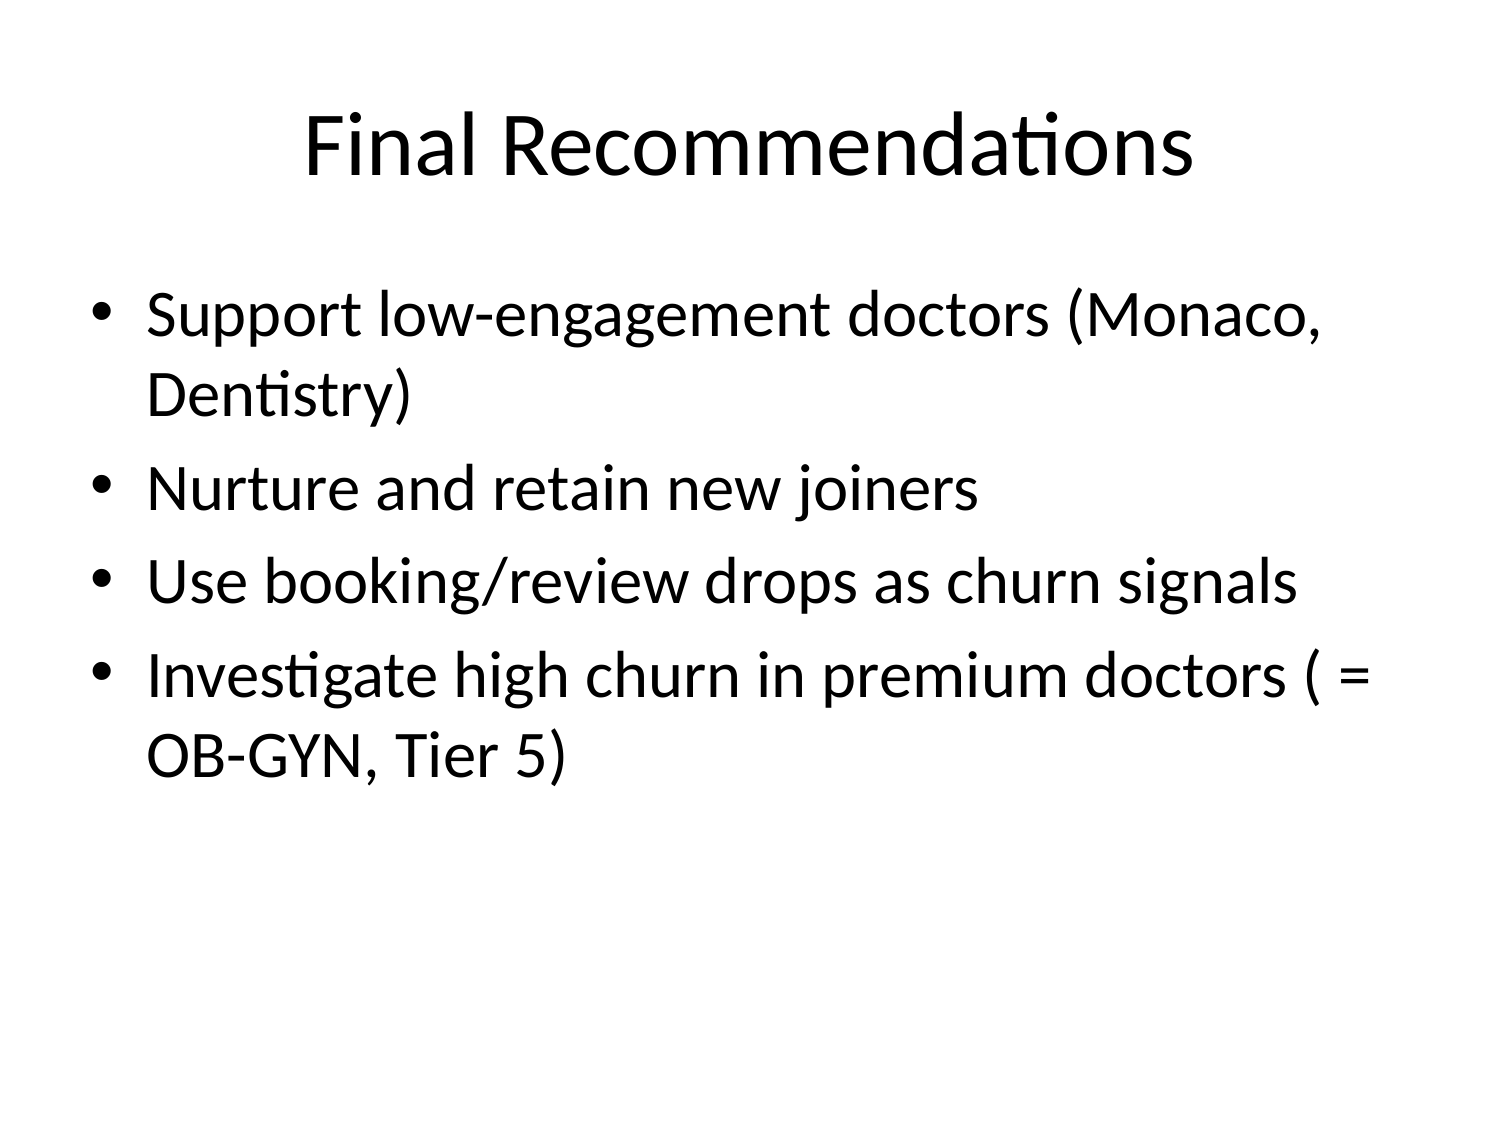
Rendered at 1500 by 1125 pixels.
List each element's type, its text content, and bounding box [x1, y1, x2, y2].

title Final Recommendations [75, 45, 1425, 233]
list Support low-engagement doctors (Monaco, Dentistry) Nurture and retain new joiners Use booking/review drops as churn signals Investigate high churn in premium doctors ( = OB-GYN, Tier 5) [75, 262, 1425, 1005]
